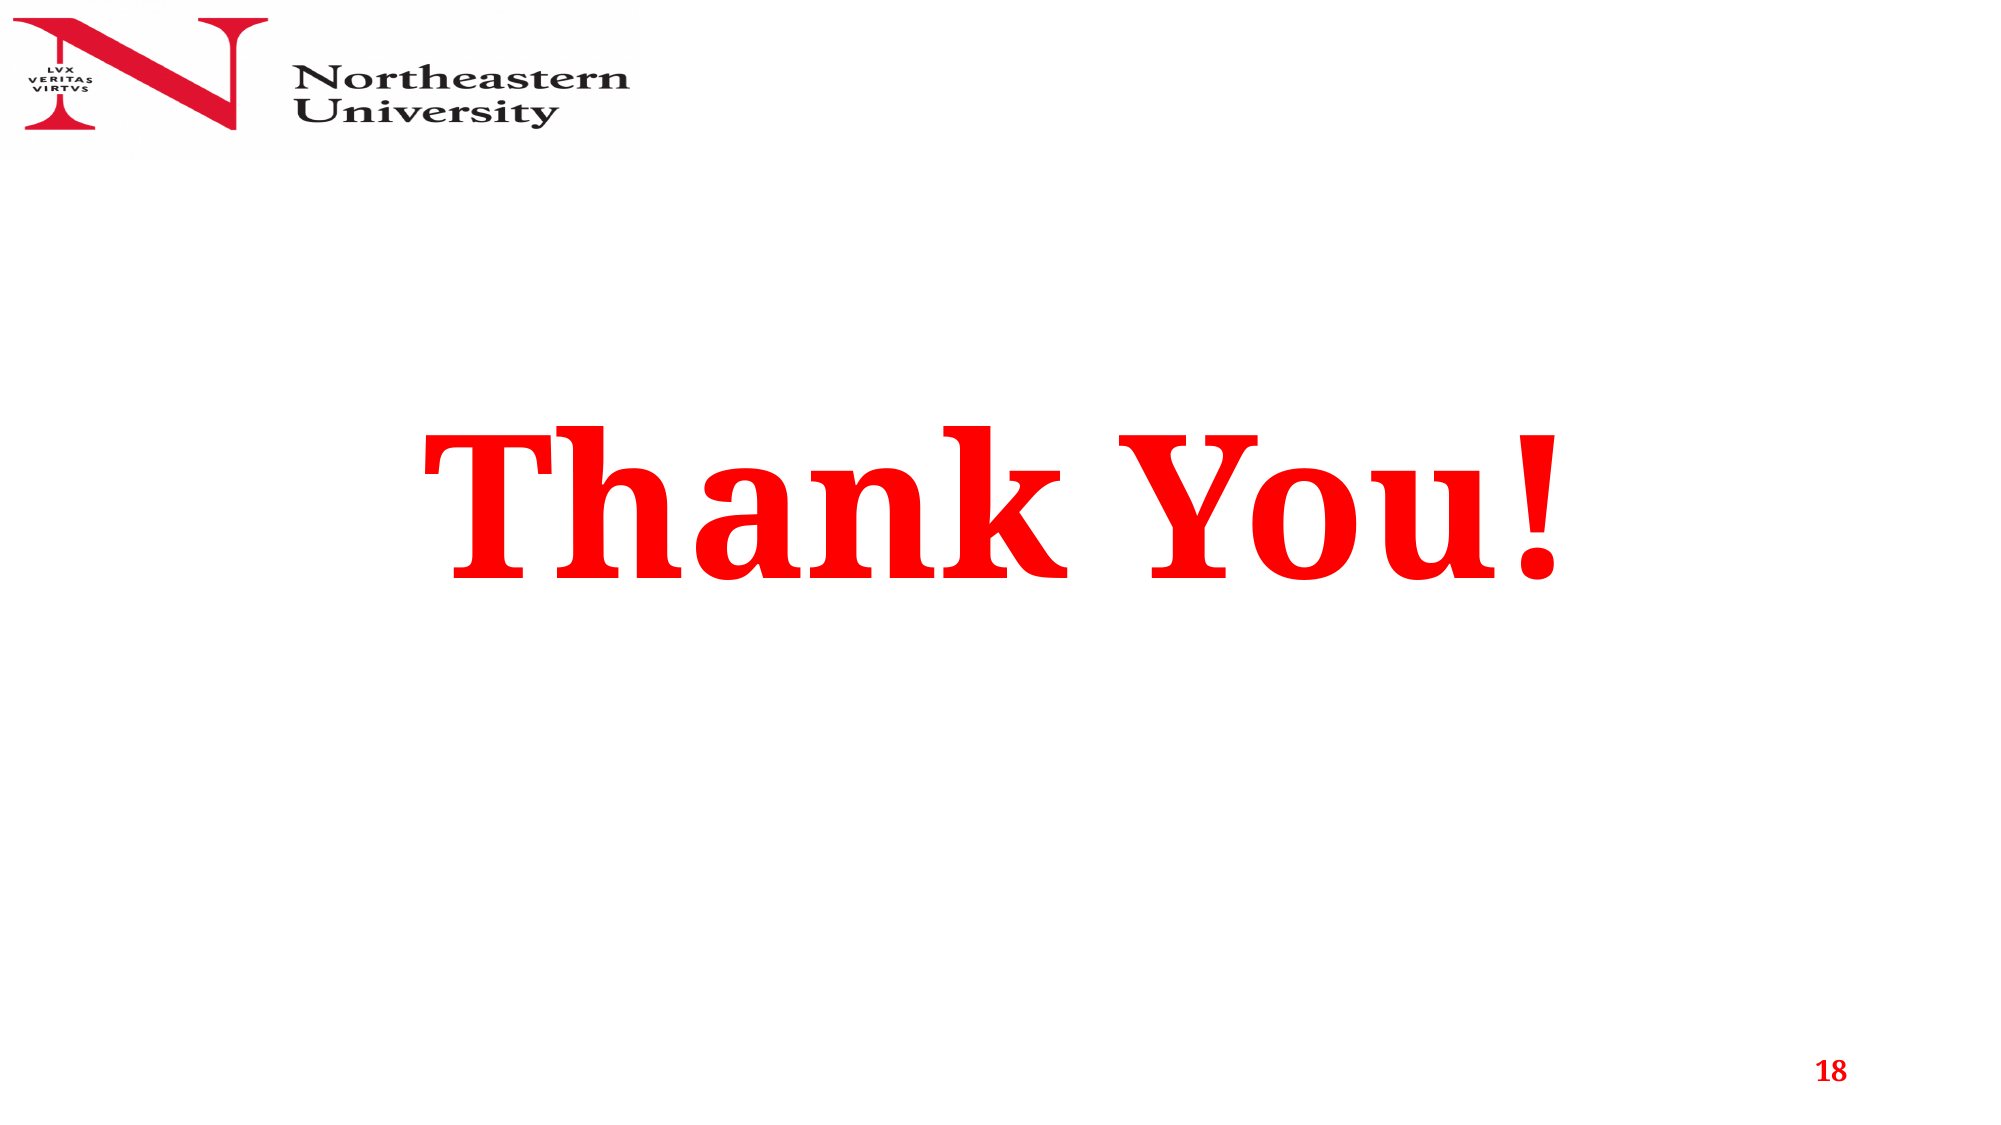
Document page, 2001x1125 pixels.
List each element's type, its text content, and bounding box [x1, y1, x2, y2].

text_box Thank You! [0, 130, 2000, 626]
picture [0, 0, 639, 161]
slide_number 18 [1412, 1042, 1863, 1103]
